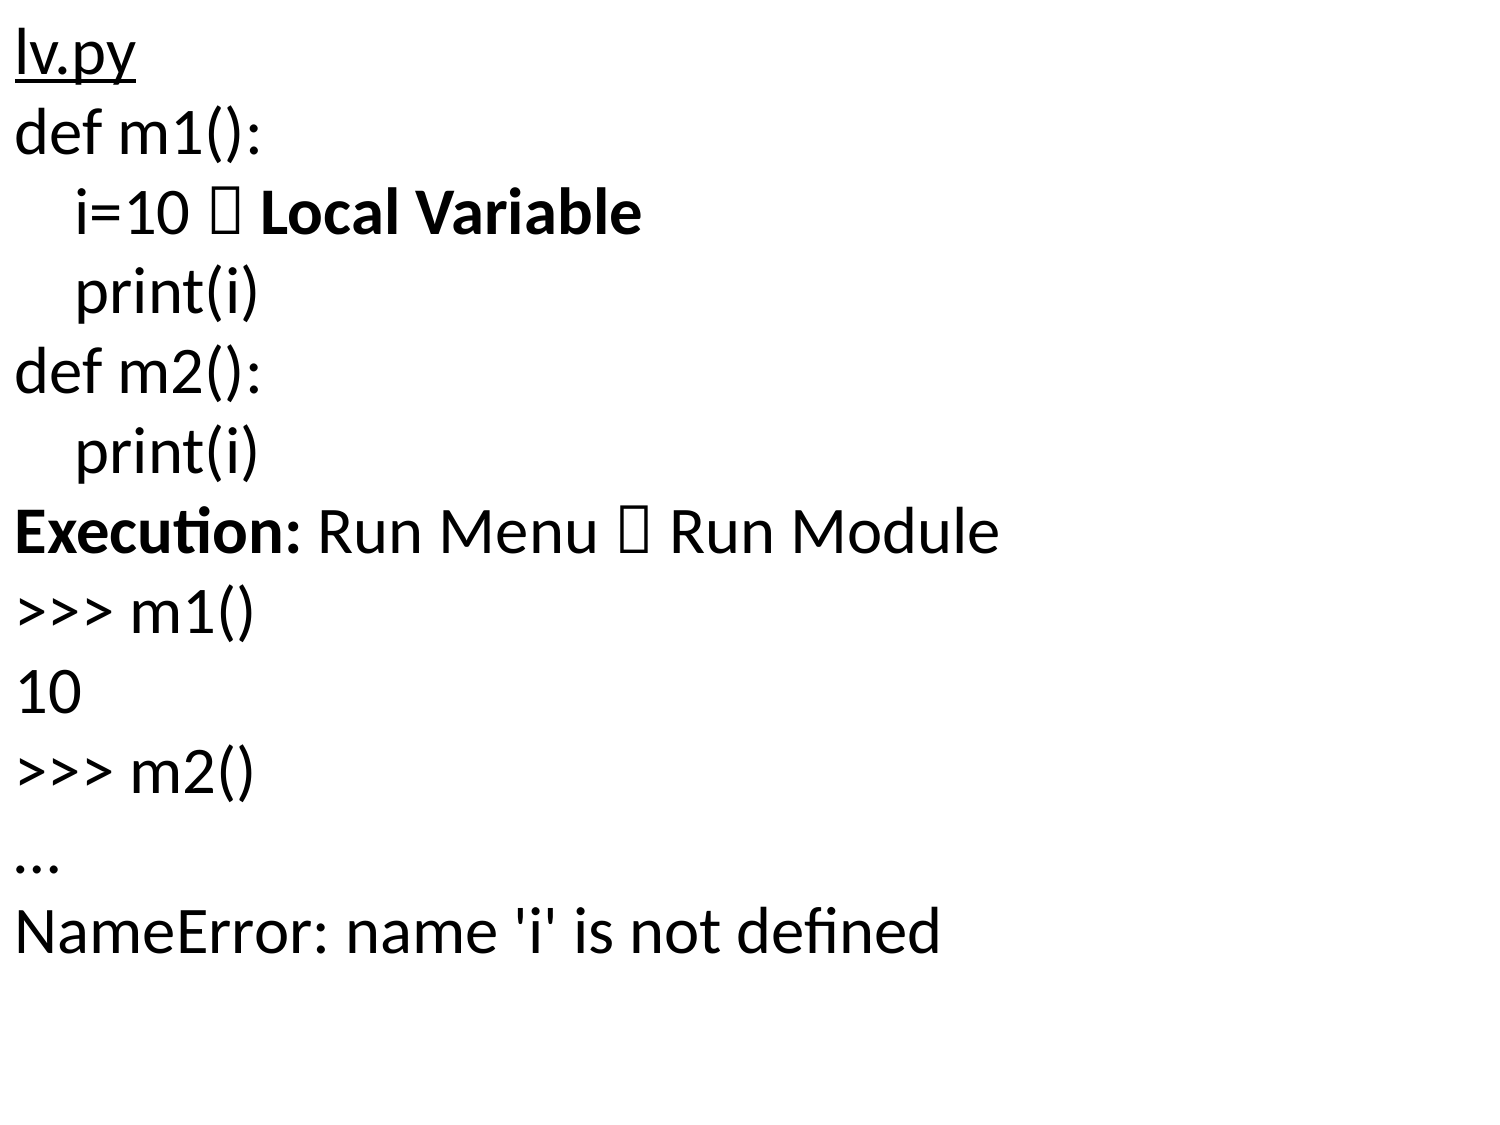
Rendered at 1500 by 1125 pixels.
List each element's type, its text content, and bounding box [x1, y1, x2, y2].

text_box lv.py def m1(): i=10  Local Variable print(i) def m2(): print(i) Execution: Run Menu  Run Module >>> m1() 10 >>> m2() … NameError: name 'i' is not defined [0, 0, 1500, 1055]
